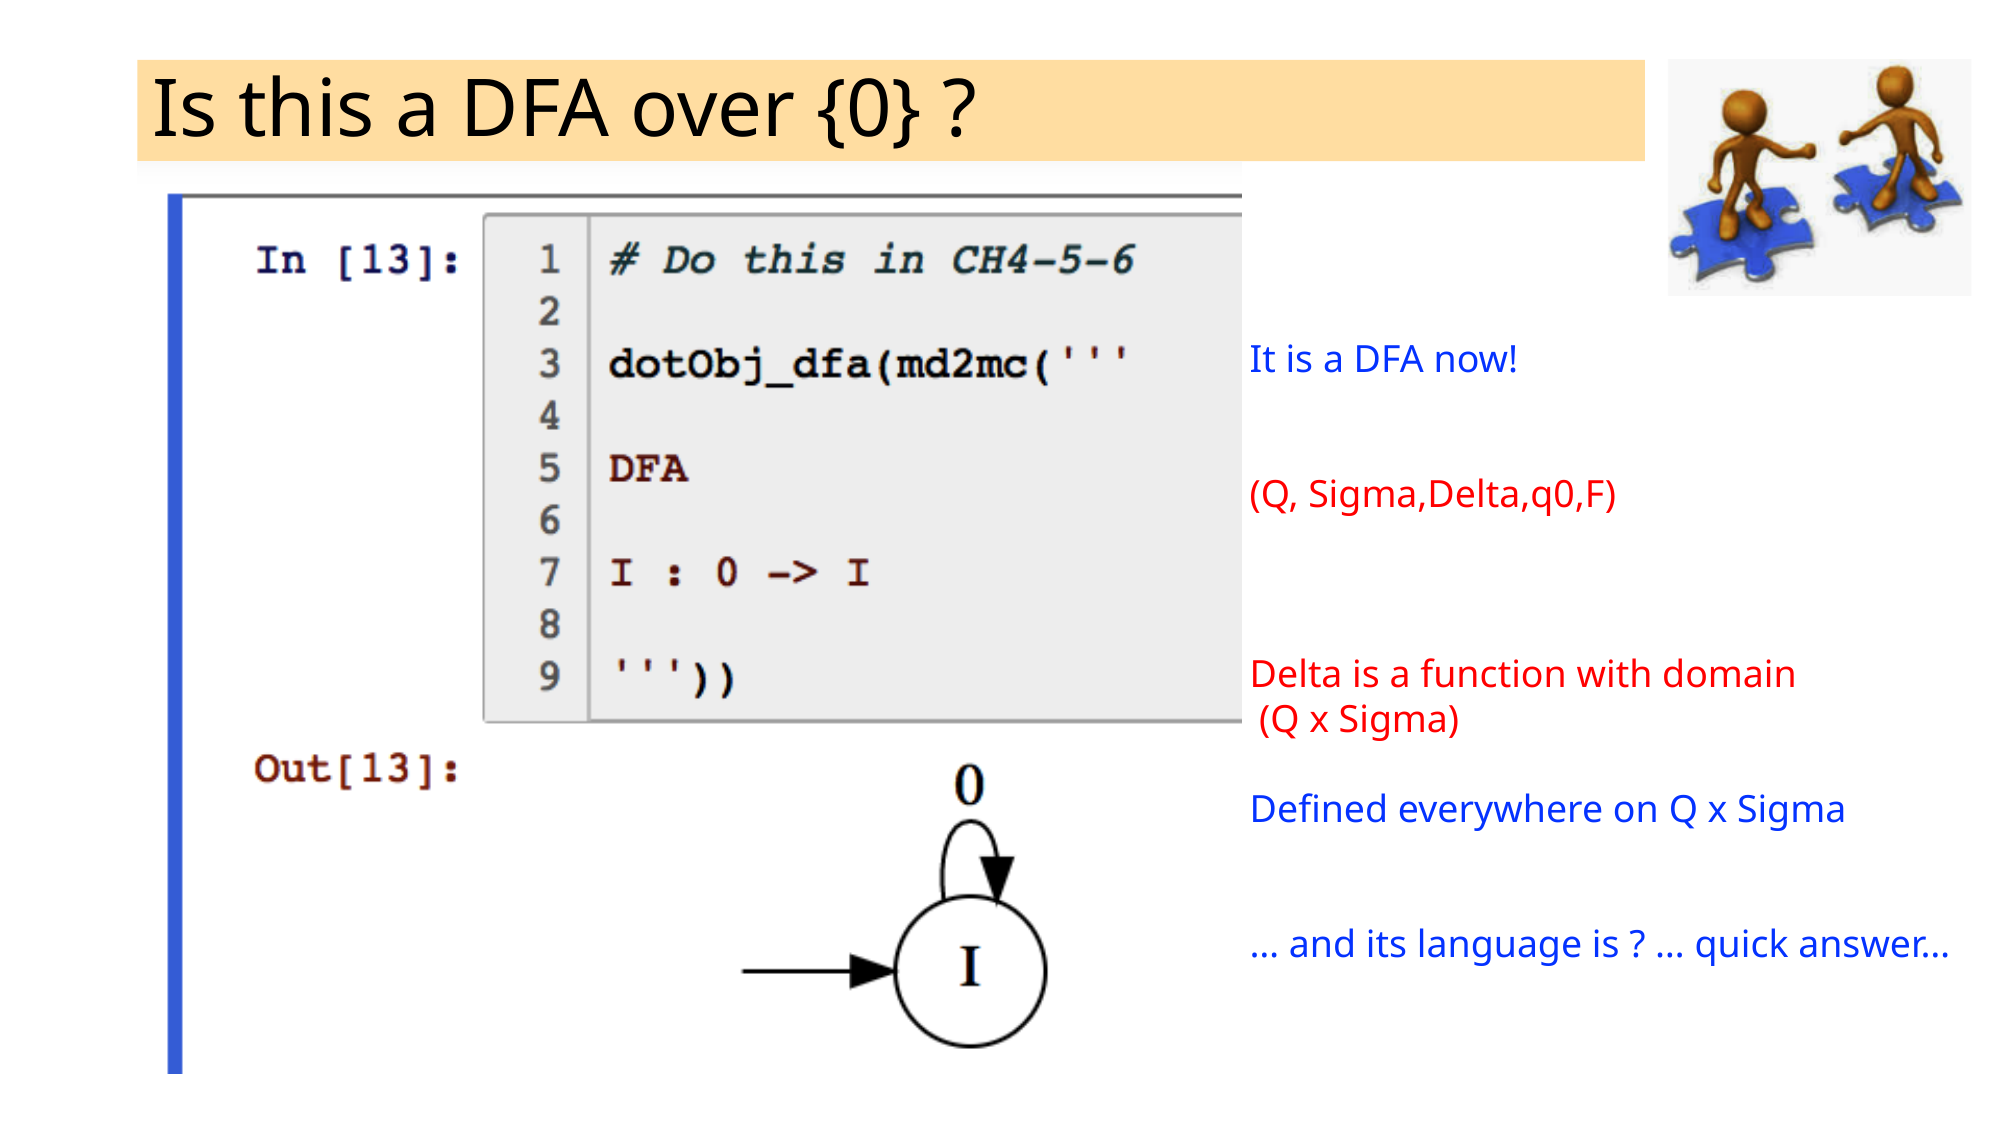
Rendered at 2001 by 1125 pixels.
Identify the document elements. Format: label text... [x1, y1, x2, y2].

title Is this a DFA over {0} ? [137, 59, 1645, 162]
picture [1645, 59, 1986, 296]
picture [137, 161, 1242, 1074]
text_box It is a DFA now! (Q, Sigma,Delta,q0,F) Delta is a function with domain (Q x Sigma) Defined everywhere on Q x Sigma … and its language is ? … quick answer… [1242, 327, 1966, 973]
